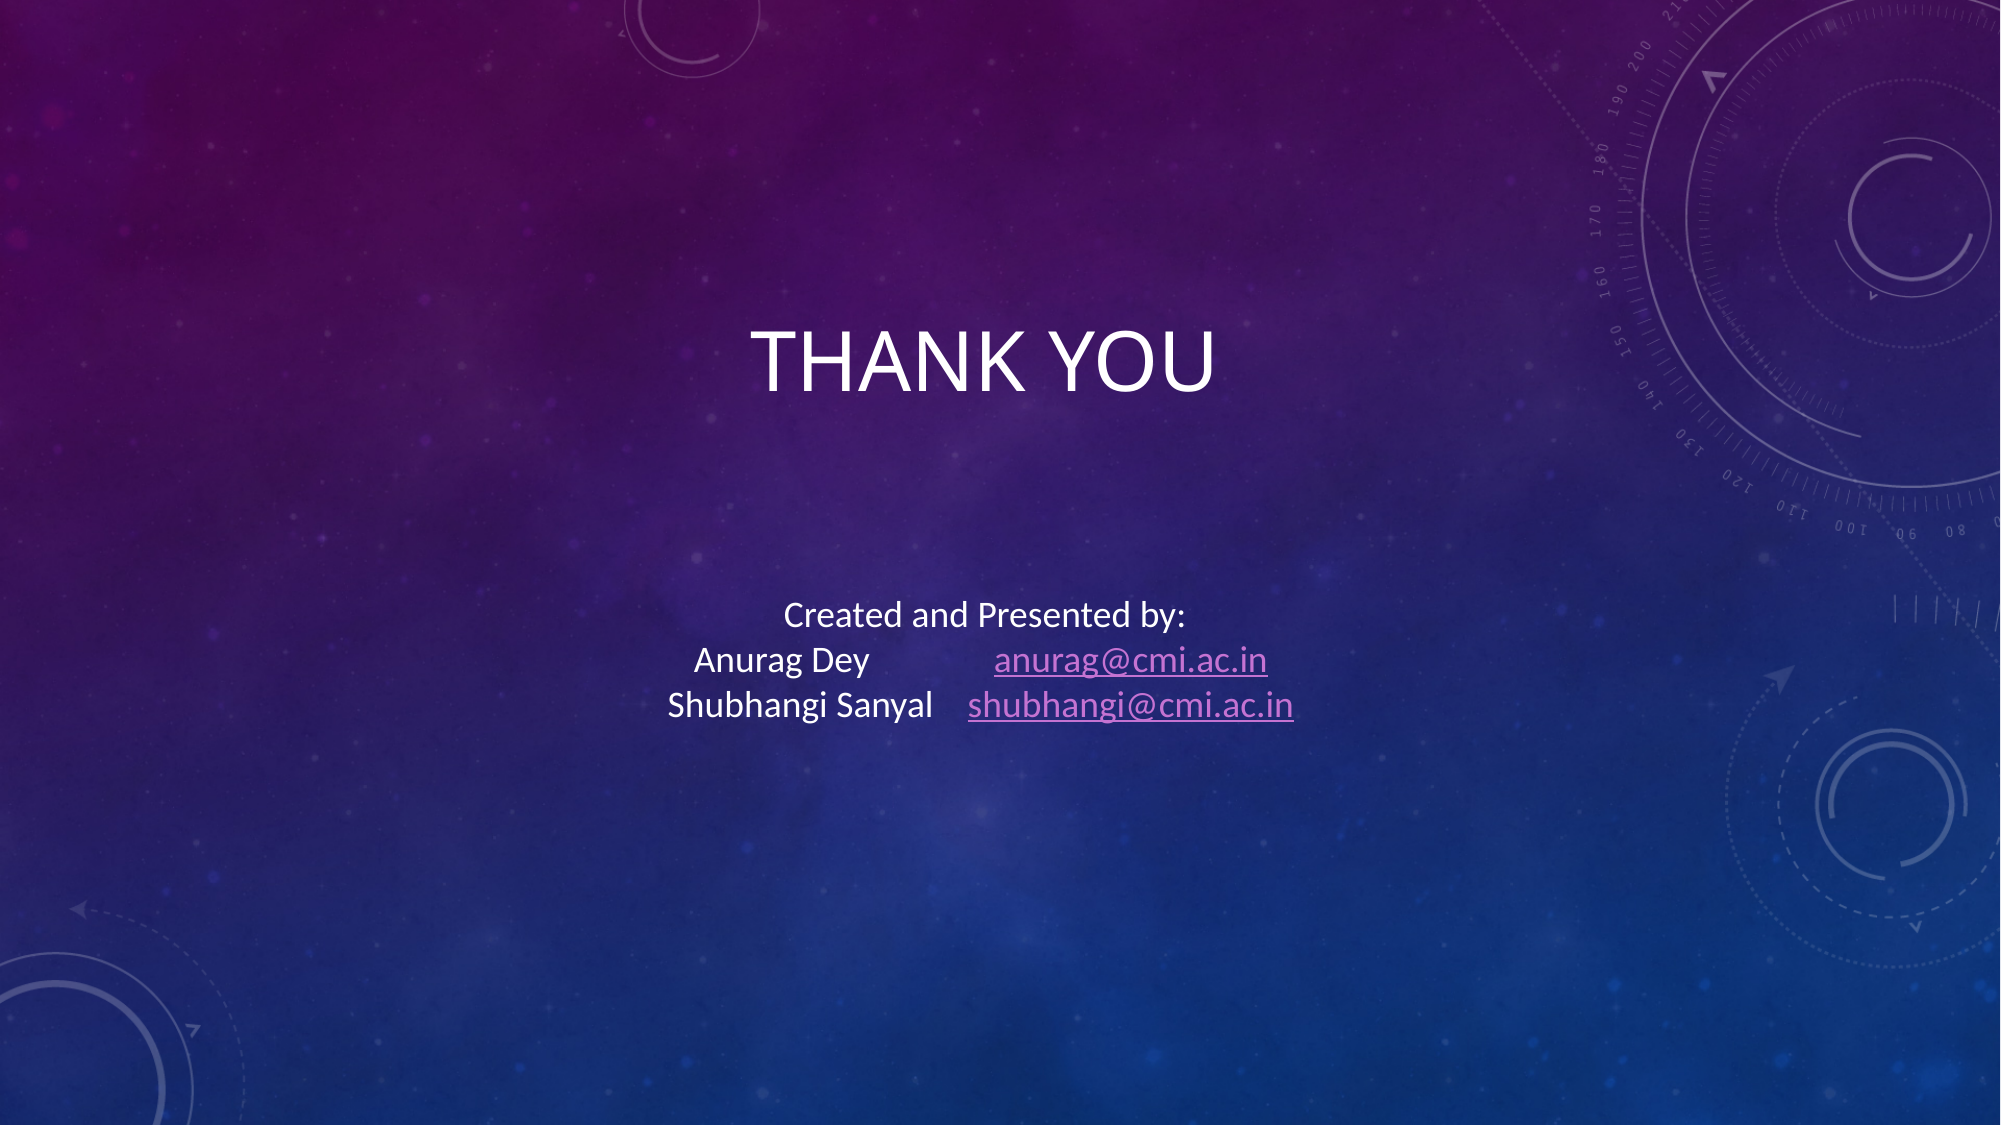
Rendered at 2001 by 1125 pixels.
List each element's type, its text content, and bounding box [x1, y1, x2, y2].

title THANK YOU [154, 102, 1817, 615]
picture [0, 0, 2001, 1125]
text_box Created and Presented by: Anurag Dey anurag@cmi.ac.in Shubhangi Sanyal shubhangi@cmi.ac.in [631, 582, 1339, 733]
